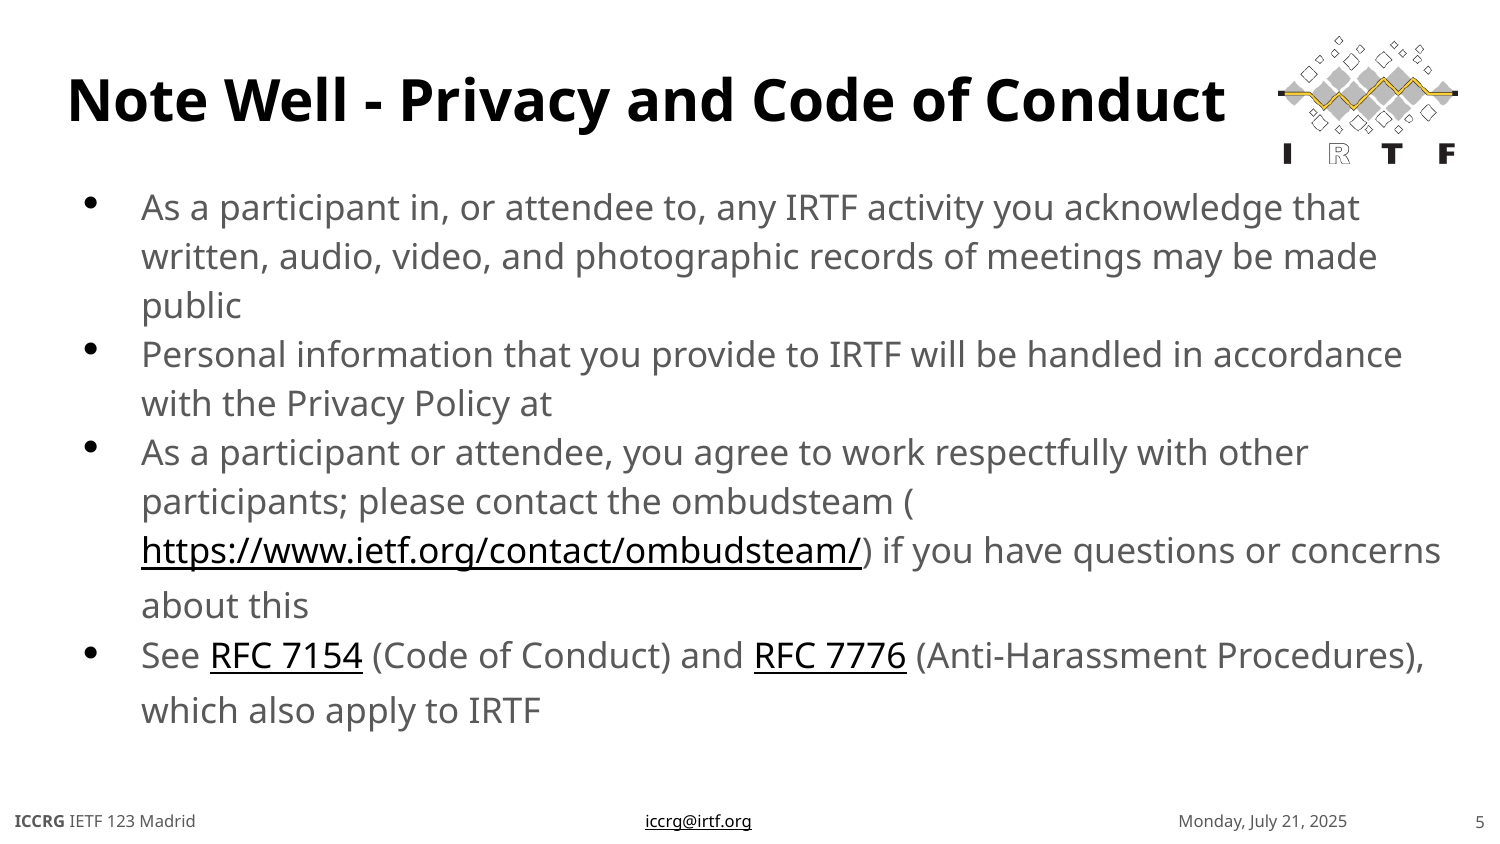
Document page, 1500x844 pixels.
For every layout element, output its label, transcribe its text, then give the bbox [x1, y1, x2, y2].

slide_number <number> [1410, 790, 1500, 844]
picture [1278, 36, 1458, 164]
title Note Well - Privacy and Code of Conduct [51, 48, 1449, 142]
list As a participant in, or attendee to, any IRTF activity you acknowledge that written, audio, video, and photographic records of meetings may be made public Personal information that you provide to IRTF will be handled in accordance with the Privacy Policy at As a participant or attendee, you agree to work respectfully with other participants; please contact the ombudsteam (https://www.ietf.org/contact/ombudsteam/) if you have questions or concerns about this See RFC 7154 (Code of Conduct) and RFC 7776 (Anti-Harassment Procedures), which also apply to IRTF [51, 164, 1475, 725]
